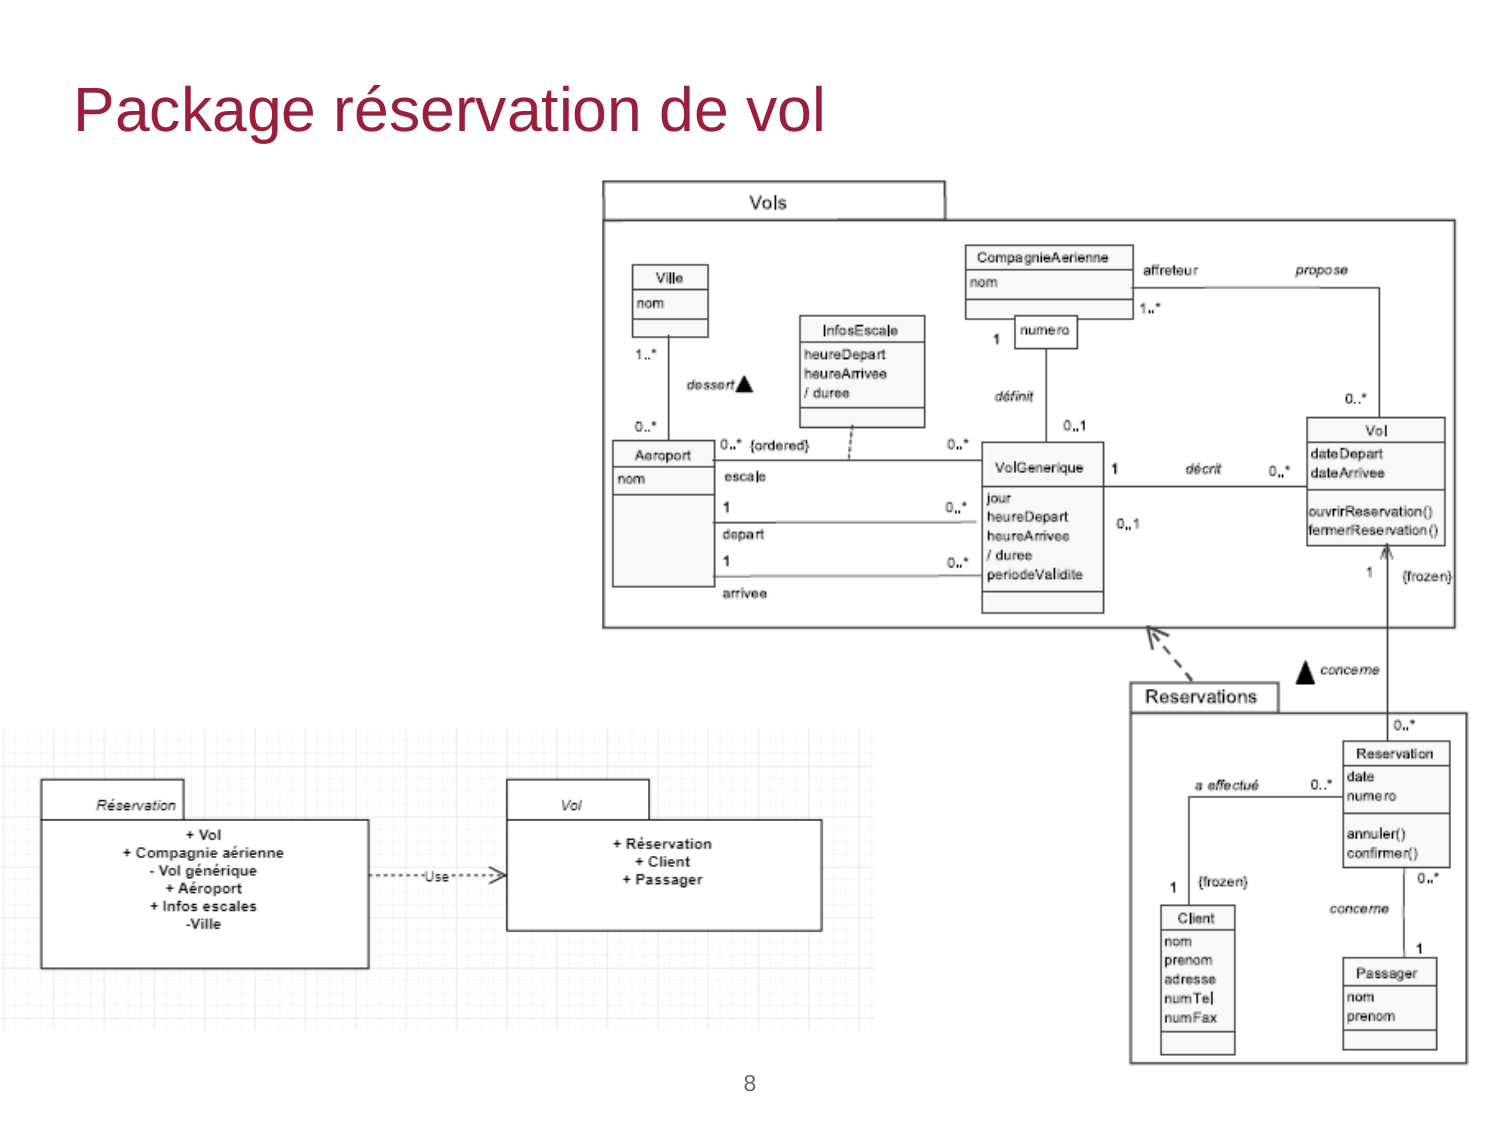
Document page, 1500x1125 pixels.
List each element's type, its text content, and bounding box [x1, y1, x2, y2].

slide_number 8 [686, 1077, 814, 1109]
picture [0, 179, 1475, 1070]
title Package réservation de vol [73, 30, 1425, 182]
